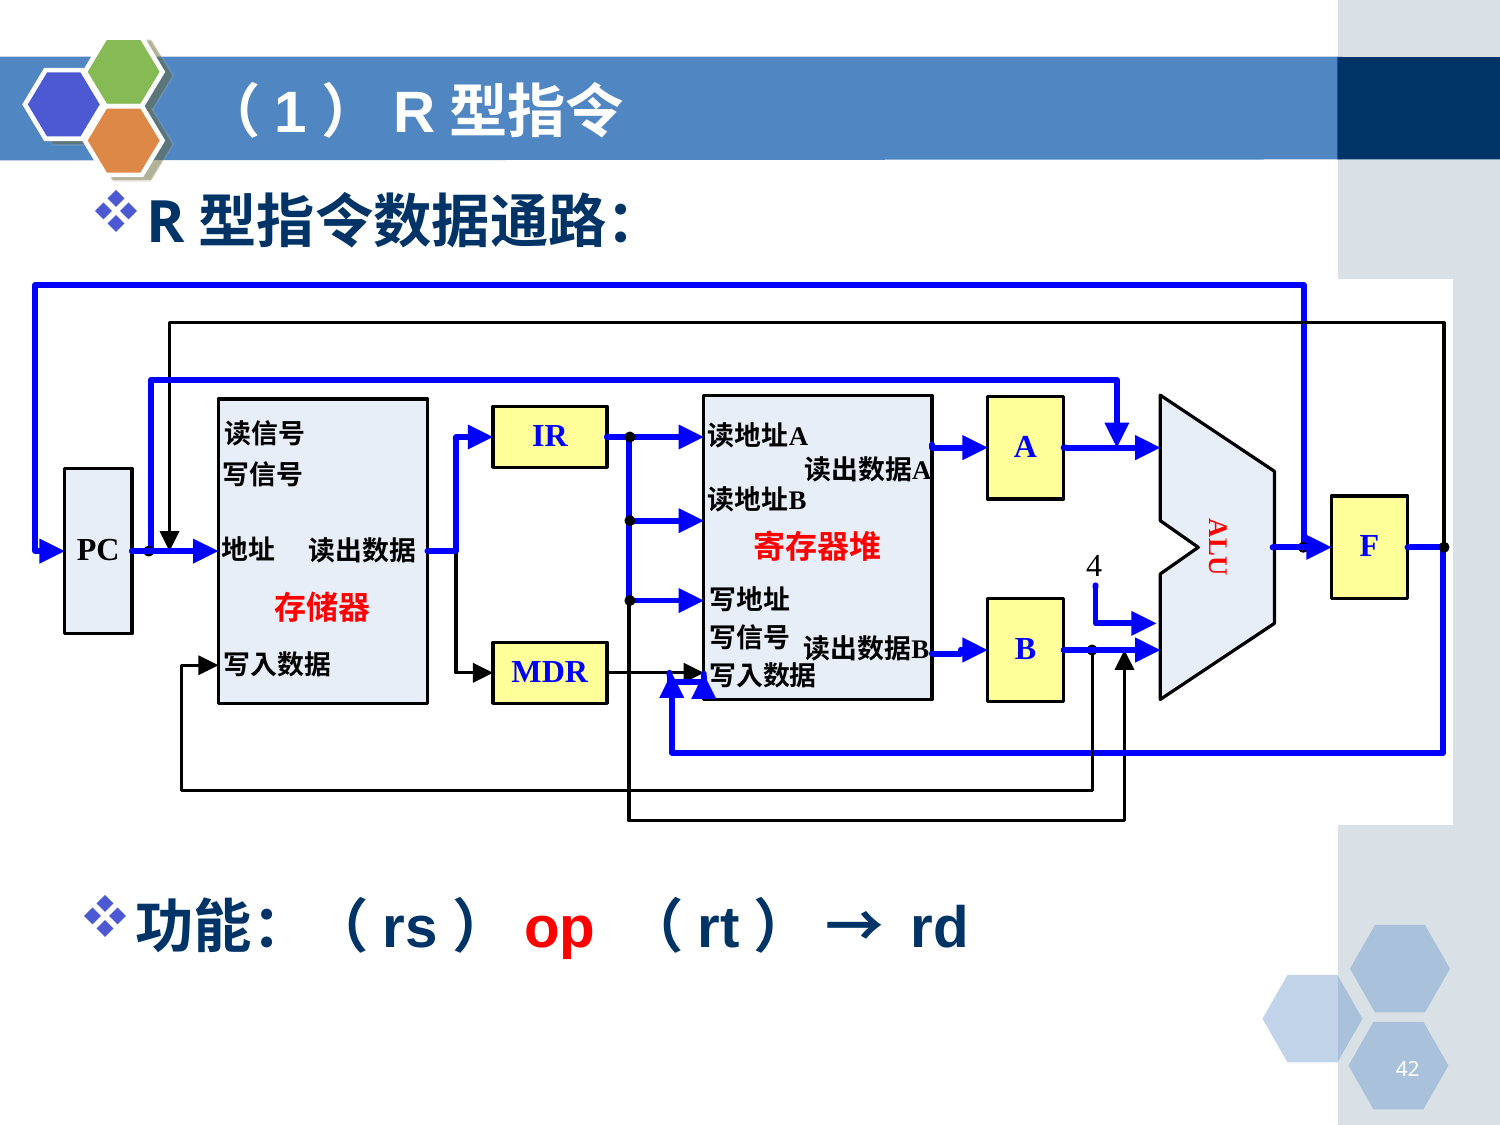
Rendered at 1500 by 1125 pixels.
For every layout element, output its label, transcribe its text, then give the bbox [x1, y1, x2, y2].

list R型指令数据通路： [75, 176, 1425, 277]
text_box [29, 278, 1453, 826]
title （1）R型指令 [187, 62, 1288, 155]
slide_number 42 [1359, 1047, 1435, 1086]
text_box 功能：（rs）op （rt） → rd [64, 881, 1415, 996]
